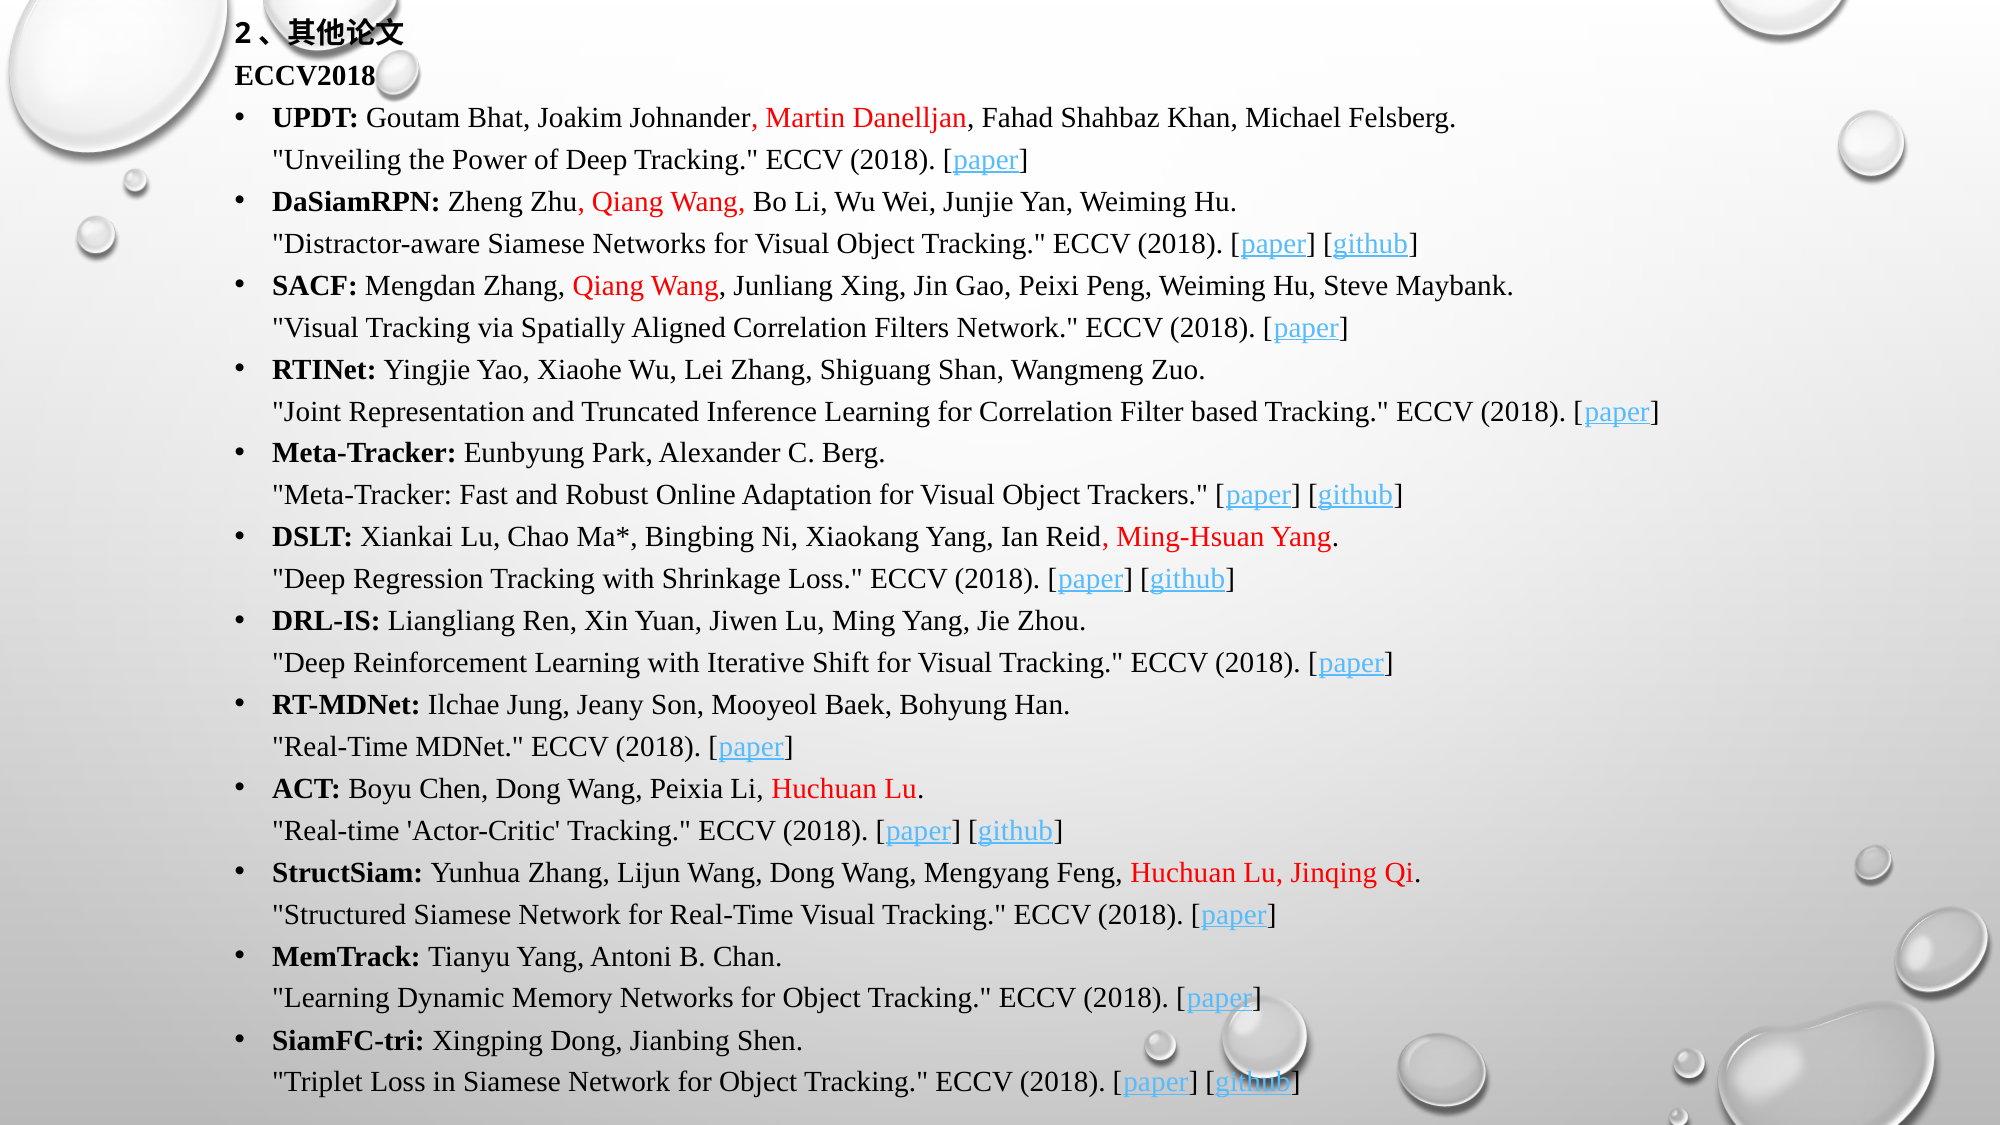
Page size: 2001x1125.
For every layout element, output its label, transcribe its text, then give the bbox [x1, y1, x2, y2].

picture [0, 0, 2000, 1125]
list 2、其他论文 ECCV2018 UPDT: Goutam Bhat, Joakim Johnander, Martin Danelljan, Fahad Shahbaz Khan, Michael Felsberg. "Unveiling the Power of Deep Tracking." ECCV (2018). [paper] DaSiamRPN: Zheng Zhu, Qiang Wang, Bo Li, Wu Wei, Junjie Yan, Weiming Hu. "Distractor-aware Siamese Networks for Visual Object Tracking." ECCV (2018). [paper] [github] SACF: Mengdan Zhang, Qiang Wang, Junliang Xing, Jin Gao, Peixi Peng, Weiming Hu, Steve Maybank. "Visual Tracking via Spatially Aligned Correlation Filters Network." ECCV (2018). [paper] RTINet: Yingjie Yao, Xiaohe Wu, Lei Zhang, Shiguang Shan, Wangmeng Zuo. "Joint Representation and Truncated Inference Learning for Correlation Filter based Tracking." ECCV (2018). [paper] Meta-Tracker: Eunbyung Park, Alexander C. Berg. "Meta-Tracker: Fast and Robust Online Adaptation for Visual Object Trackers." [paper] [github] DSLT: Xiankai Lu, Chao Ma*, Bingbing Ni, Xiaokang Yang, Ian Reid, Ming-Hsuan Yang. "Deep Regression Tracking with Shrinkage Loss." ECCV (2018). [paper] [github] DRL-IS: Liangliang Ren, Xin Yuan, Jiwen Lu, Ming Yang, Jie Zhou. "Deep Reinforcement Learning with Iterative Shift for Visual Tracking." ECCV (2018). [paper] RT-MDNet: Ilchae Jung, Jeany Son, Mooyeol Baek, Bohyung Han. "Real-Time MDNet." ECCV (2018). [paper] ACT: Boyu Chen, Dong Wang, Peixia Li, Huchuan Lu. "Real-time 'Actor-Critic' Tracking." ECCV (2018). [paper] [github] StructSiam: Yunhua Zhang, Lijun Wang, Dong Wang, Mengyang Feng, Huchuan Lu, Jinqing Qi. "Structured Siamese Network for Real-Time Visual Tracking." ECCV (2018). [paper] MemTrack: Tianyu Yang, Antoni B. Chan. "Learning Dynamic Memory Networks for Object Tracking." ECCV (2018). [paper] SiamFC-tri: Xingping Dong, Jianbing Shen. "Triplet Loss in Siamese Network for Object Tracking." ECCV (2018). [paper] [github] [219, 0, 2000, 1049]
